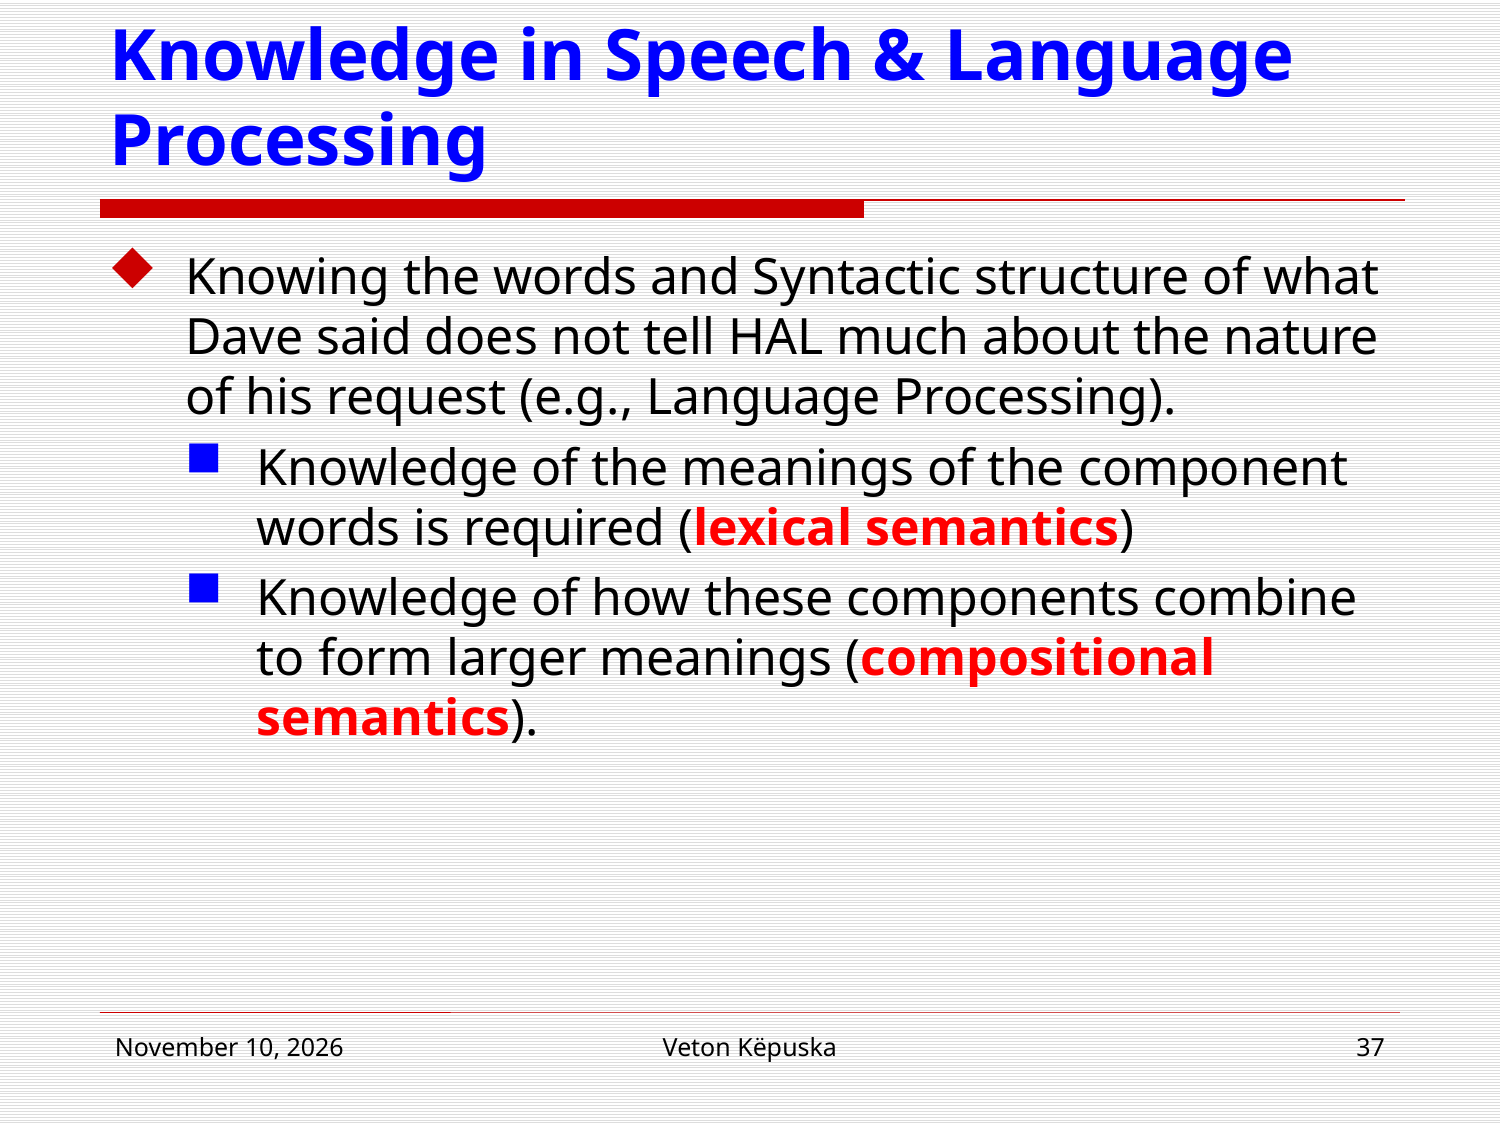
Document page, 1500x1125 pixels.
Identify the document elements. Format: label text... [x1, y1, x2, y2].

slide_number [99, 1024, 426, 1103]
slide_number 37 [1074, 1024, 1401, 1103]
title Knowledge in Speech & Language Processing [93, 49, 1407, 188]
footer Veton Këpuska [512, 1024, 988, 1103]
list Knowing the words and Syntactic structure of what Dave said does not tell HAL much about the nature of his request (e.g., Language Processing). Knowledge of the meanings of the component words is required (lexical semantics) Knowledge of how these components combine to form larger meanings (compositional semantics). [92, 237, 1406, 988]
